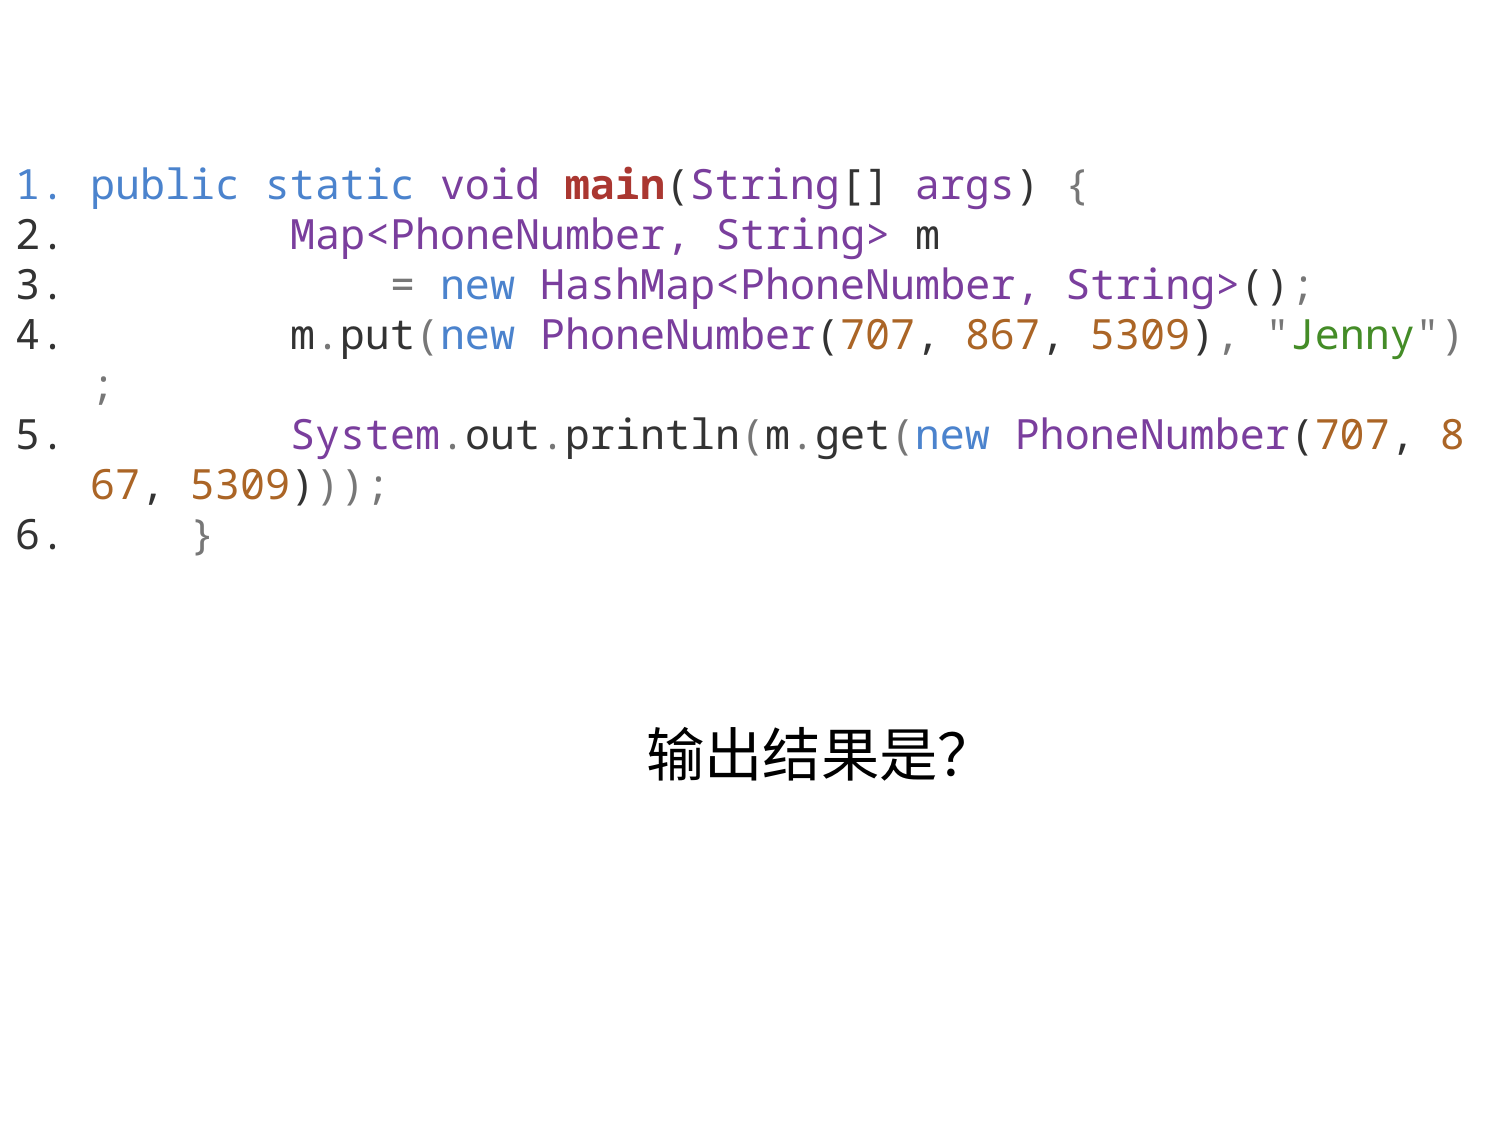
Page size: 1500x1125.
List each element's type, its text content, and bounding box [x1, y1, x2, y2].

list public static void main(String[] args) { Map<PhoneNumber, String> m = new HashMap<PhoneNumber, String>(); m.put(new PhoneNumber(707, 867, 5309), "Jenny"); System.out.println(m.get(new PhoneNumber(707, 867, 5309))); } [0, 0, 1500, 1093]
text_box 输出结果是？ [631, 711, 998, 796]
